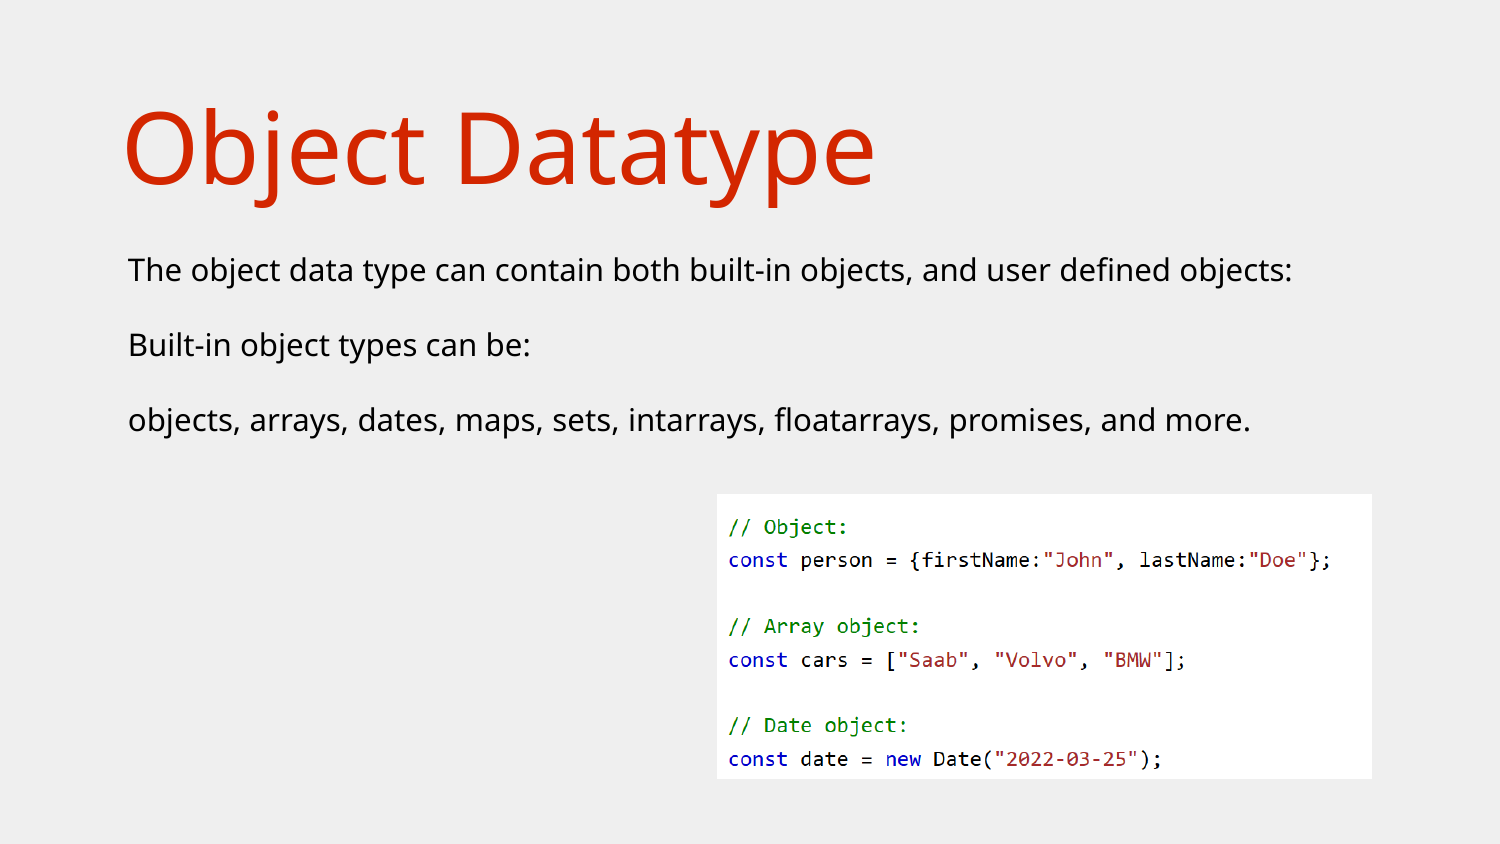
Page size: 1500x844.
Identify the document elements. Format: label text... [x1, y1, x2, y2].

picture [717, 494, 1372, 779]
title Object Datatype [106, 69, 951, 212]
list The object data type can contain both built-in objects, and user defined objects: Built-in object types can be: objects, arrays, dates, maps, sets, intarrays, floatarrays, promises, and more. [112, 235, 1403, 511]
